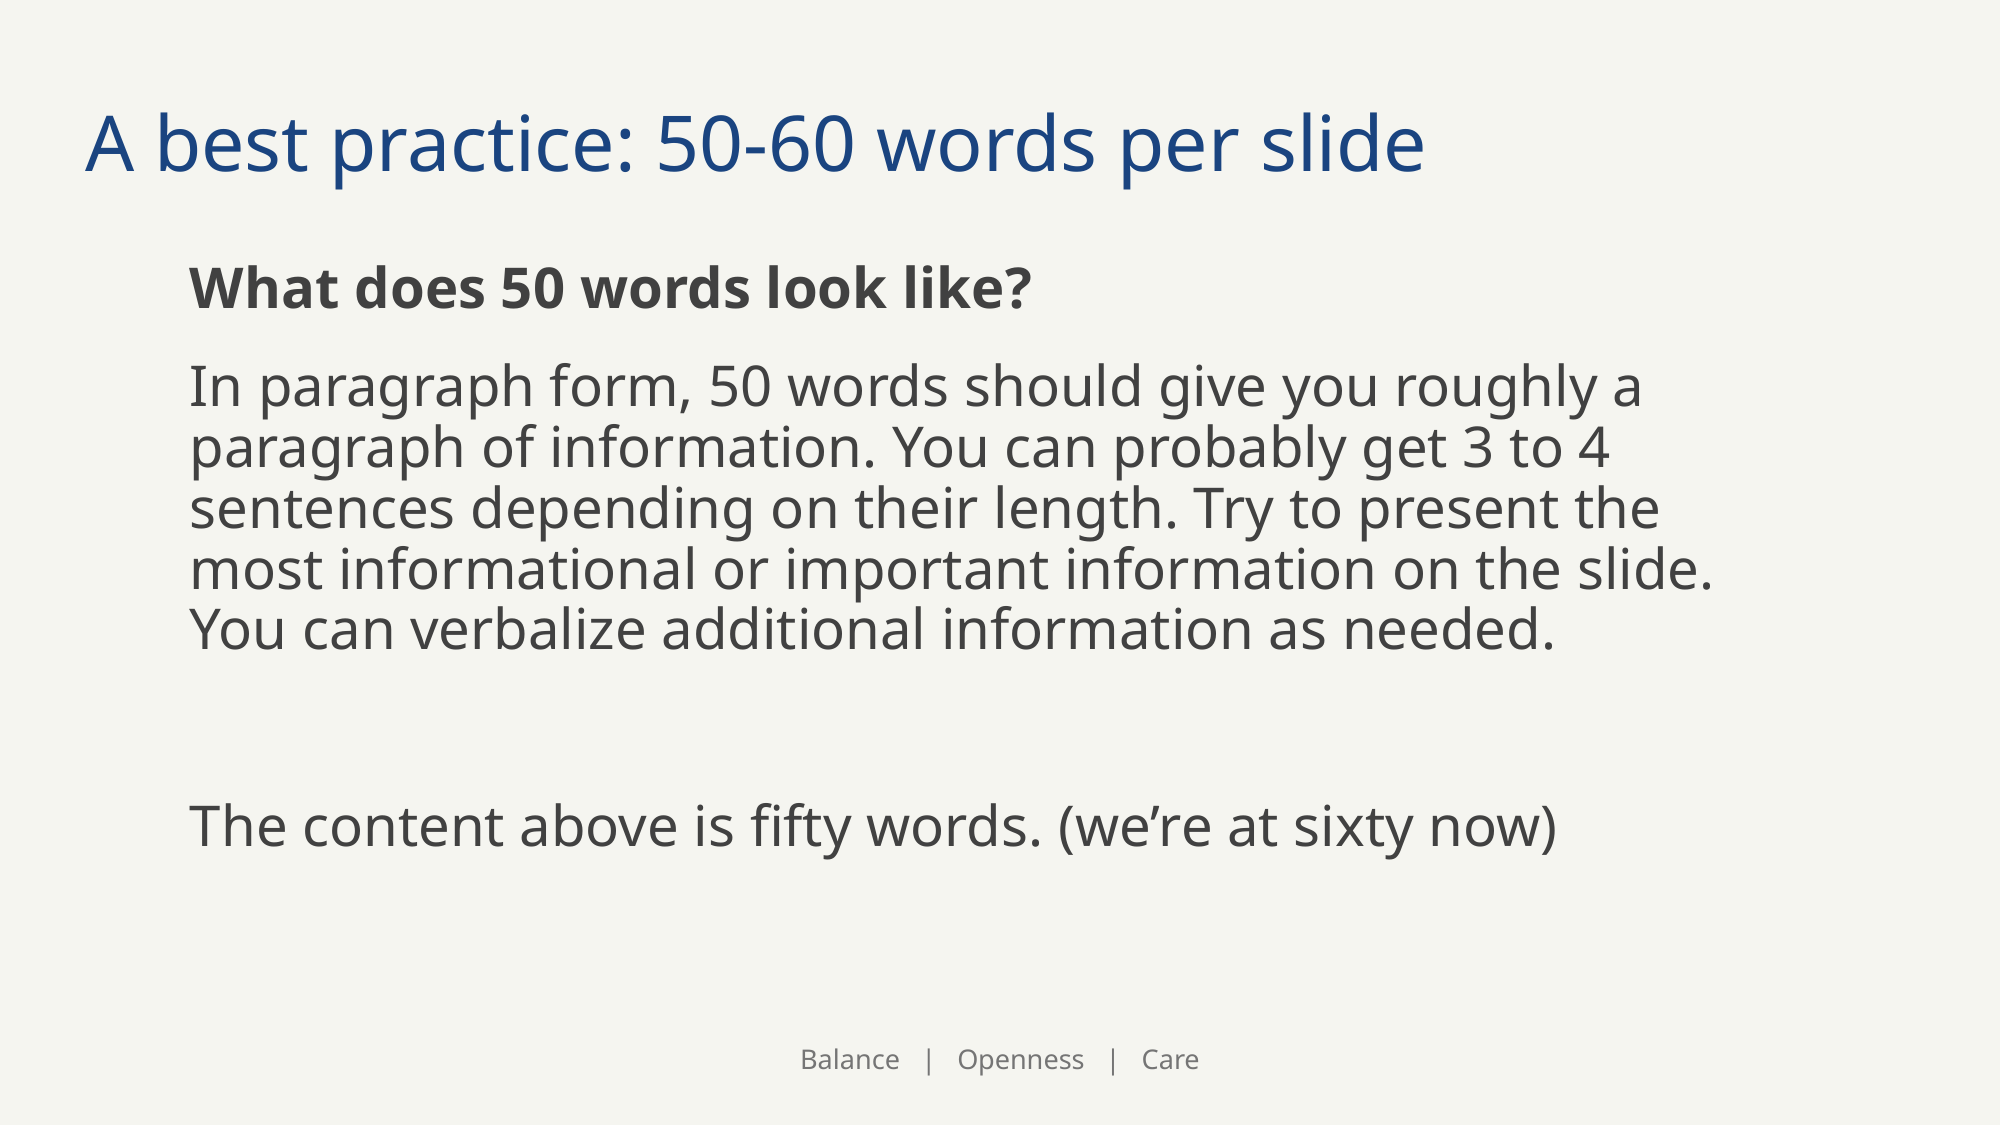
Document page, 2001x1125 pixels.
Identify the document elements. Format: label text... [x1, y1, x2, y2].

list What does 50 words look like? In paragraph form, 50 words should give you roughly a paragraph of information. You can probably get 3 to 4 sentences depending on their length. Try to present the most informational or important information on the slide. You can verbalize additional information as needed. The content above is fifty words. (we’re at sixty now) [175, 252, 1825, 906]
title A best practice: 50-60 words per slide [70, 97, 1934, 301]
